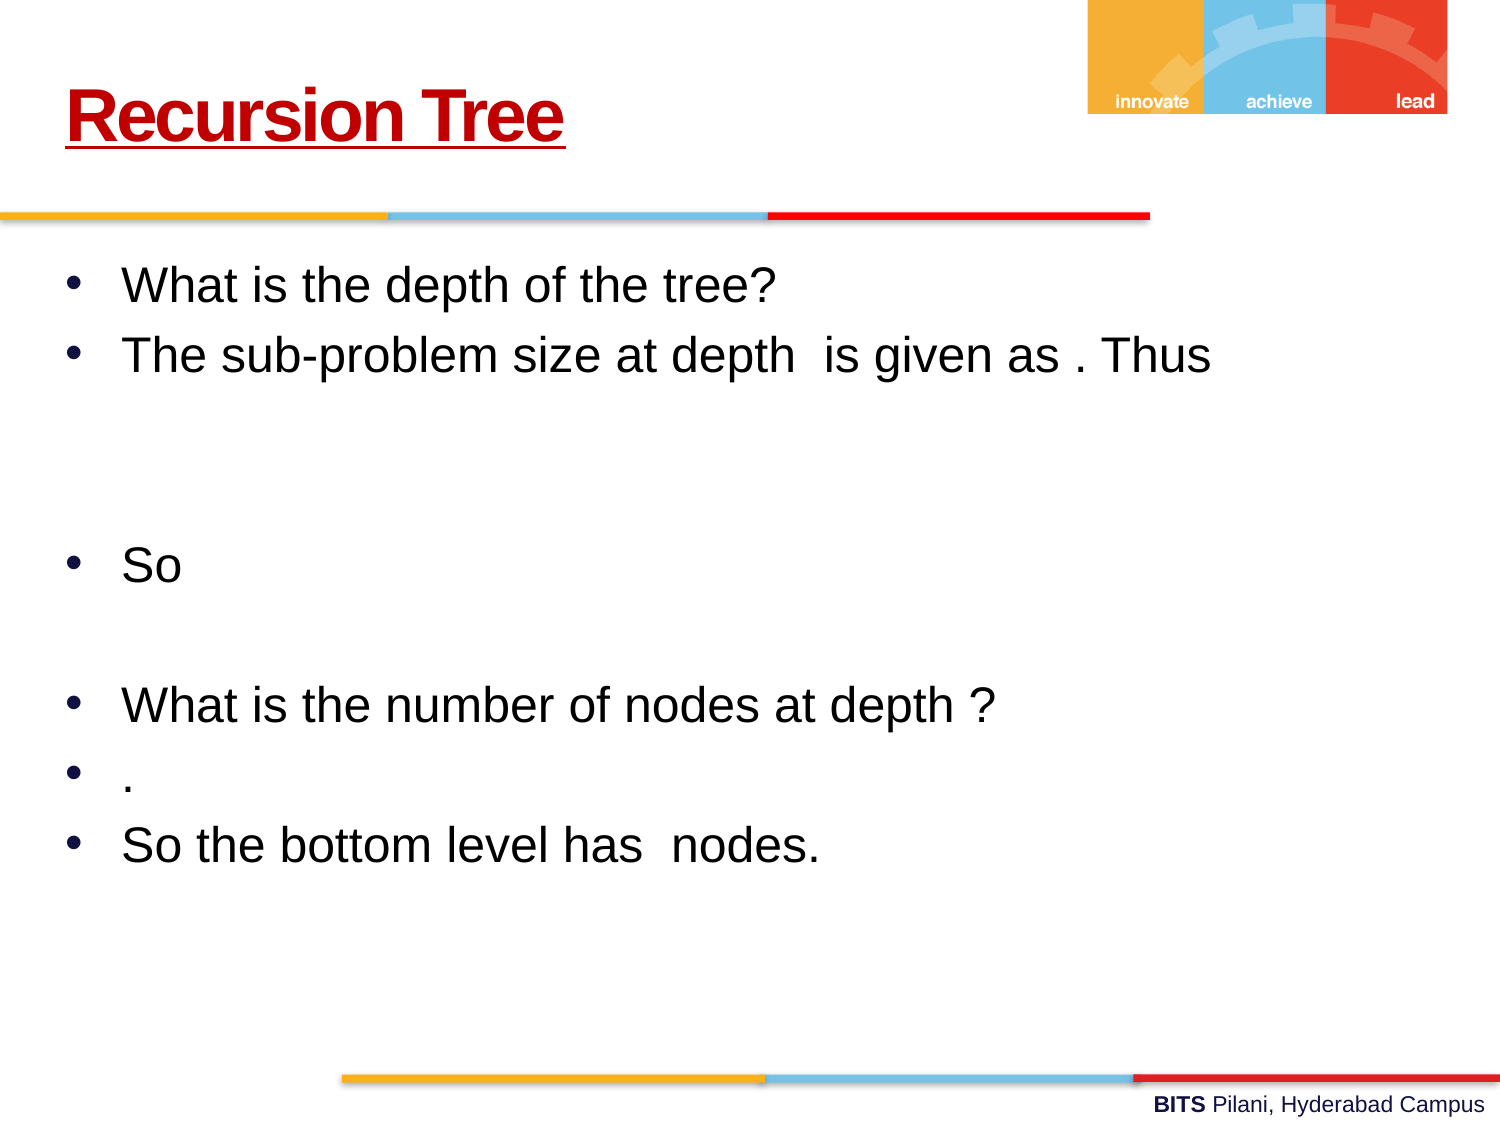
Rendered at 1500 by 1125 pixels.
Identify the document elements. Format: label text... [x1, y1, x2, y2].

list Recursion Tree [50, 24, 1088, 213]
picture [1087, 0, 1448, 114]
